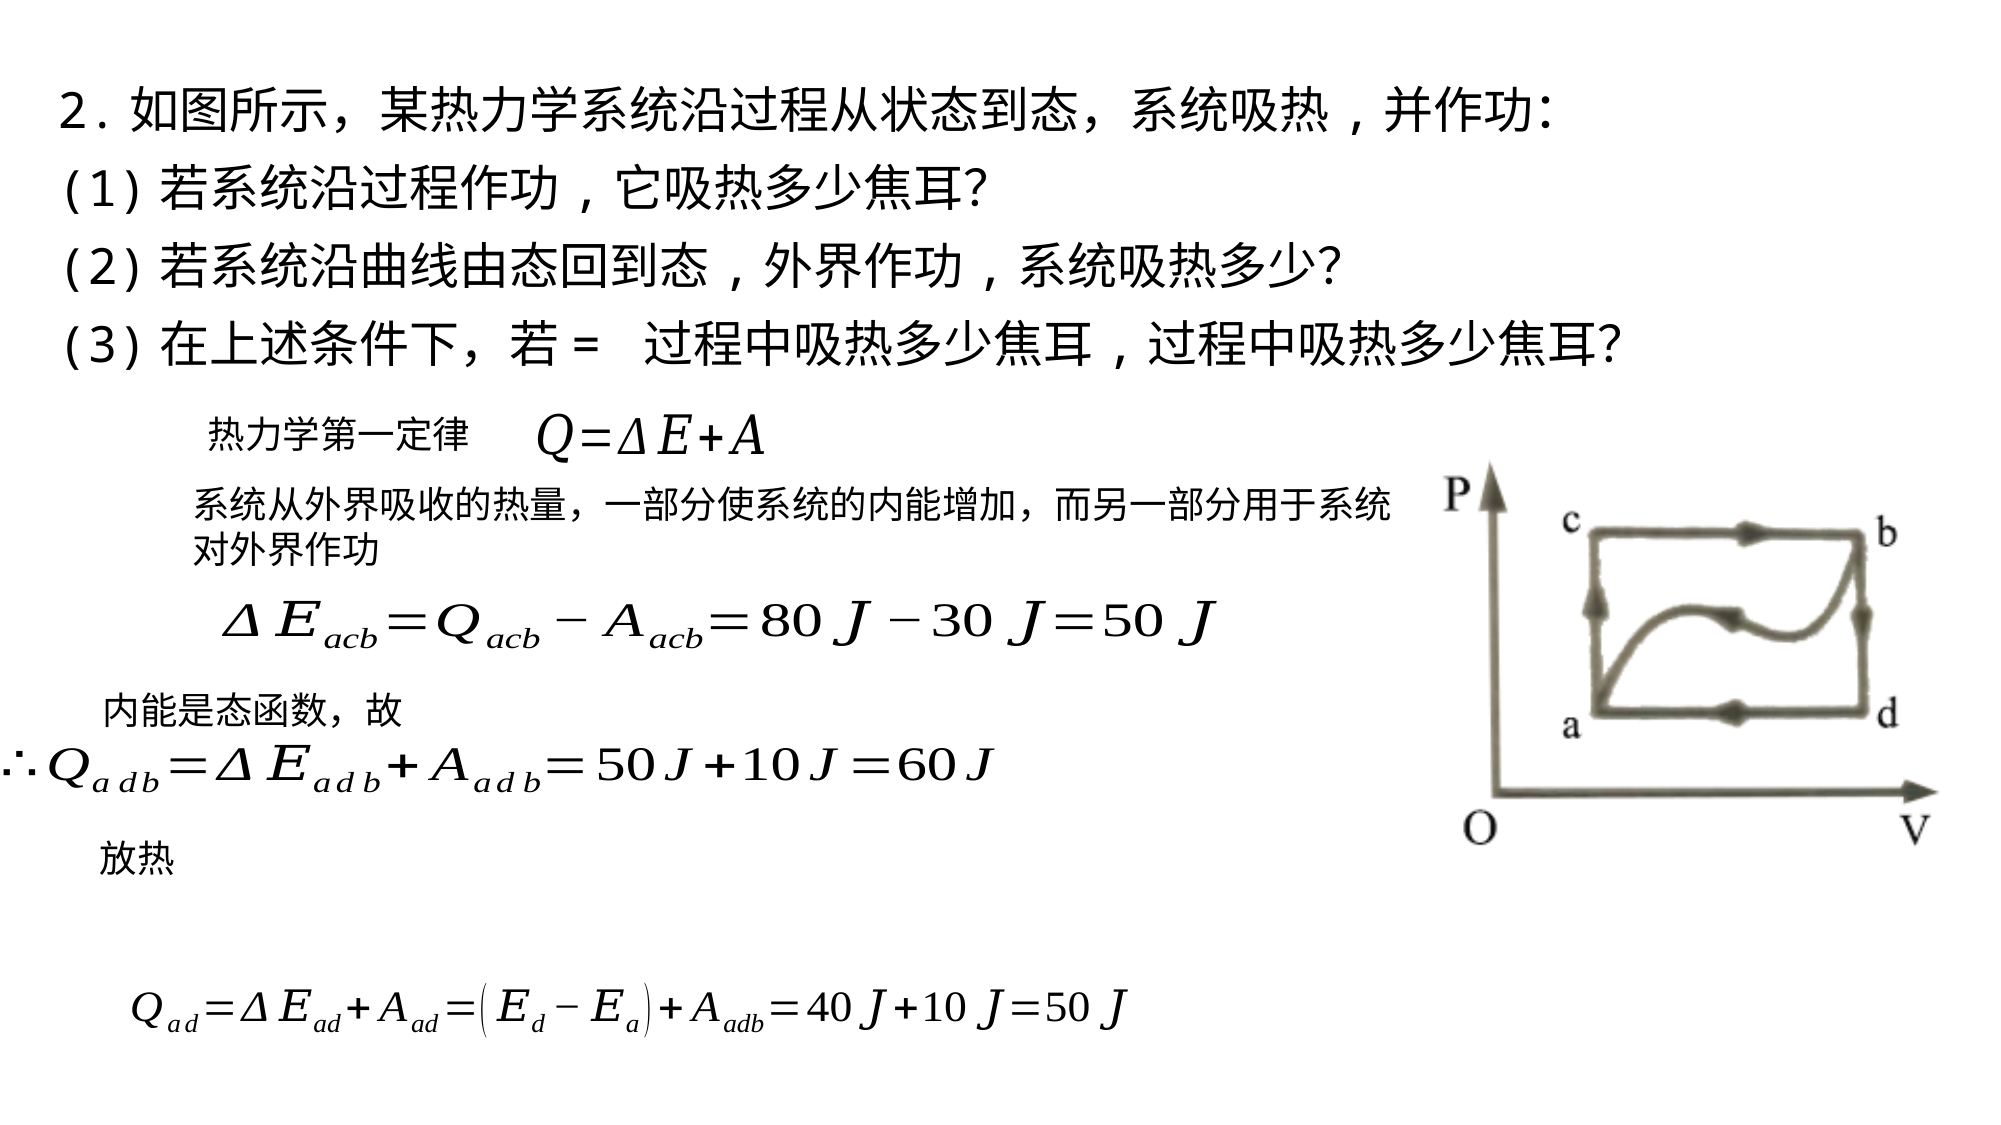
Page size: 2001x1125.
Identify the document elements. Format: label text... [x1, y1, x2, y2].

picture [1387, 447, 2000, 912]
text_box 热力学第一定律 [192, 391, 508, 466]
